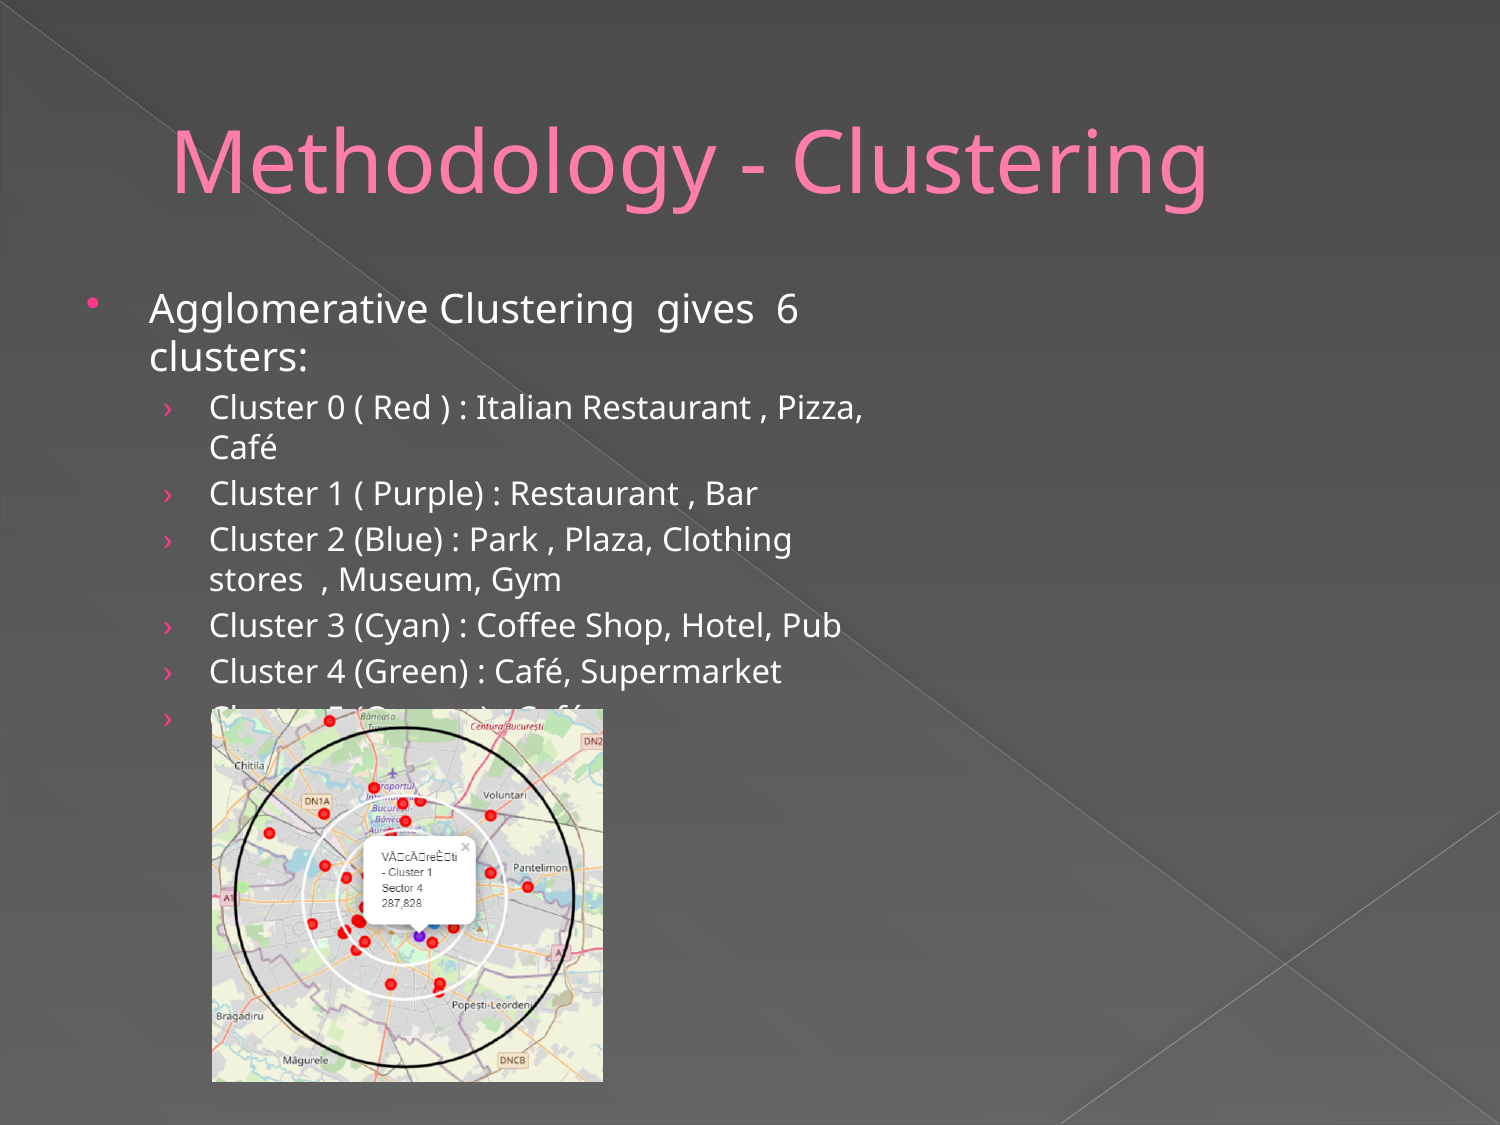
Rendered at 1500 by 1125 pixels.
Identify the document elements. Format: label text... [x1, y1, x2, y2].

list Agglomerative Clustering gives 6 clusters: Cluster 0 ( Red ) : Italian Restaurant , Pizza, Café Cluster 1 ( Purple) : Restaurant , Bar Cluster 2 (Blue) : Park , Plaza, Clothing stores , Museum, Gym Cluster 3 (Cyan) : Coffee Shop, Hotel, Pub Cluster 4 (Green) : Café, Supermarket Cluster 5 (Orange) : Café [62, 275, 938, 750]
title Methodology - Clustering [75, 43, 1425, 274]
picture [212, 709, 603, 1082]
